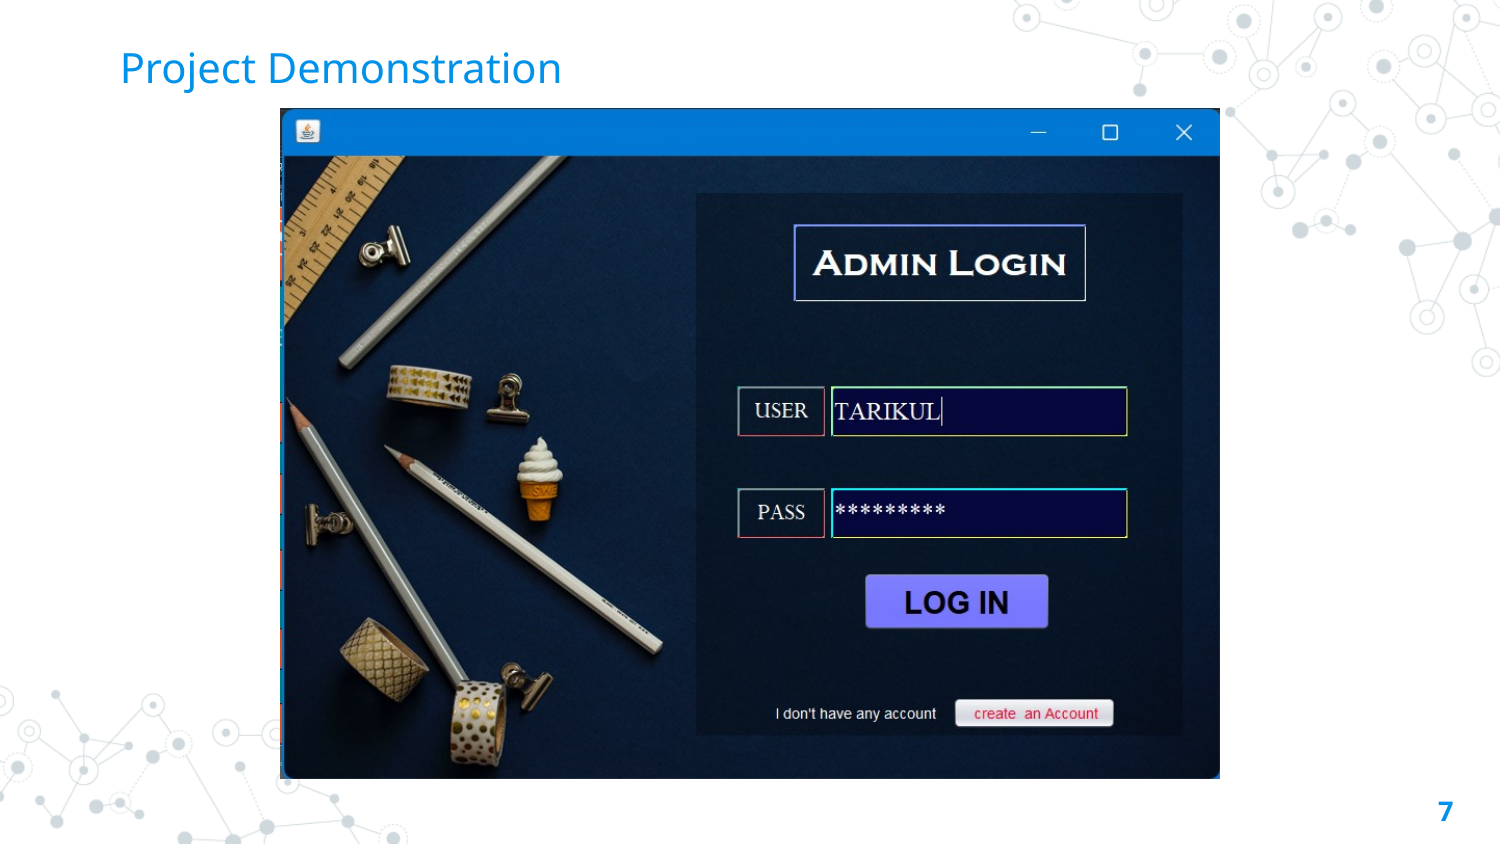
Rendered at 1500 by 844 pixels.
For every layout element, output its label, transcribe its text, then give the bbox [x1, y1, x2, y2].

title Project Demonstration [104, 20, 1347, 108]
picture [0, 0, 1500, 844]
slide_number 7 [1378, 779, 1469, 844]
